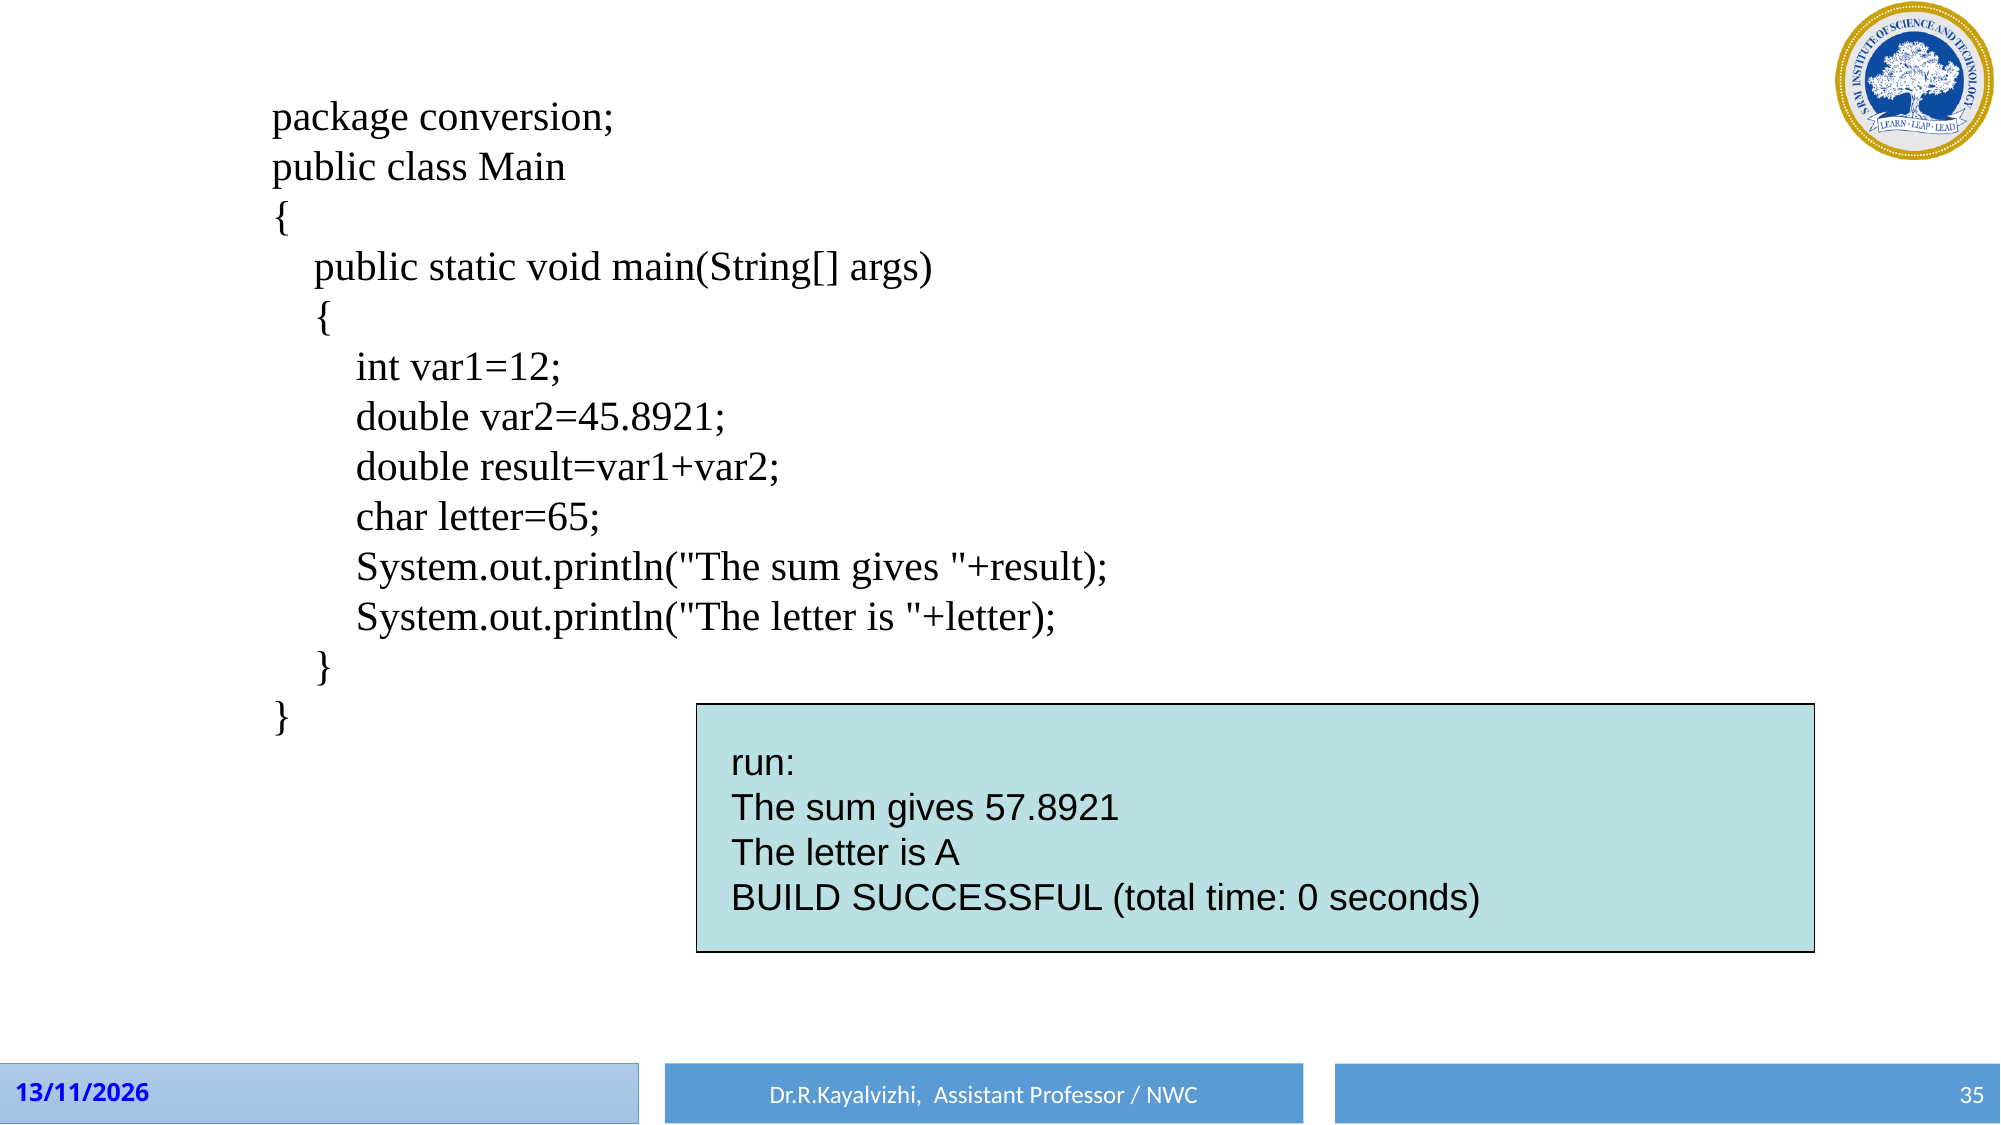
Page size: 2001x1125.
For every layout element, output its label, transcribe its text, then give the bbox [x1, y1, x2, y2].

slide_number 35 [1335, 1063, 2000, 1124]
text_box Dr.R.Kayalvizhi, Assistant Professor / NWC [664, 1063, 1304, 1124]
text_box [1125, 704, 1815, 953]
text_box run: The sum gives 57.8921 The letter is A BUILD SUCCESSFUL (total time: 0 seconds) [716, 730, 1497, 971]
text_box [696, 747, 716, 953]
text_box package conversion; public class Main { public static void main(String[] args) { int var1=12; double var2=45.8921; double result=var1+var2; char letter=65; System.out.println("The sum gives "+result); System.out.println("The letter is "+letter); } } [257, 81, 1125, 747]
text_box 01-08-2023 [0, 1063, 639, 1124]
picture [1835, 1, 1994, 160]
